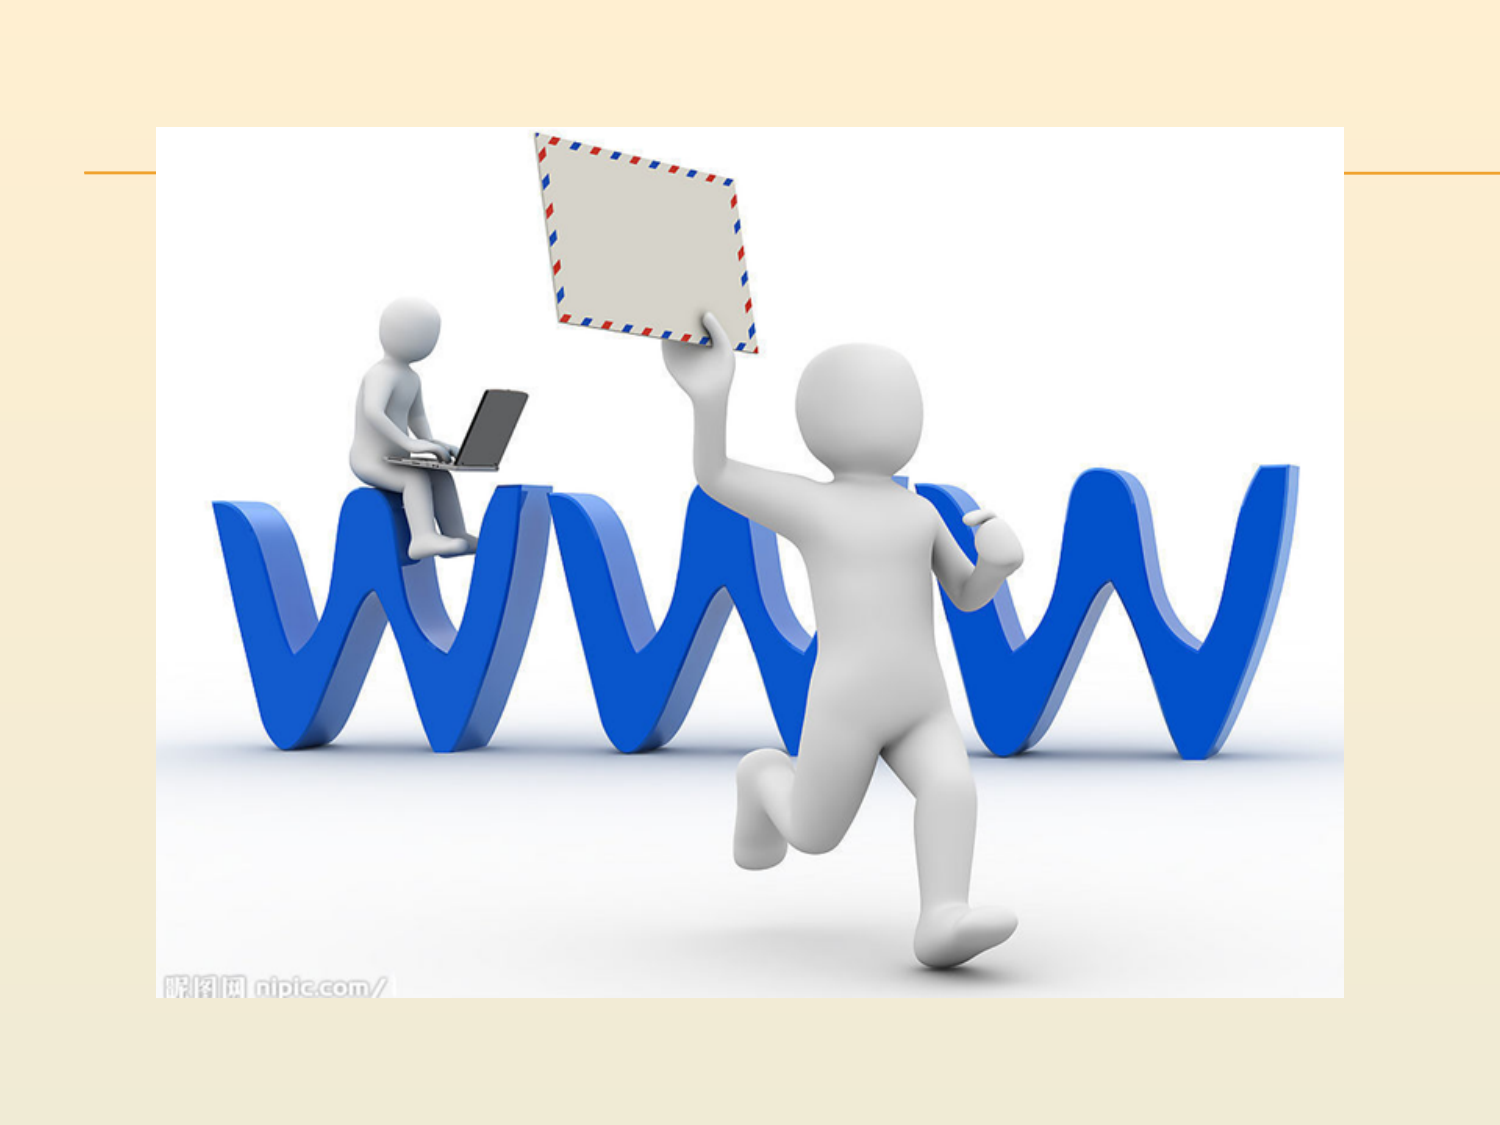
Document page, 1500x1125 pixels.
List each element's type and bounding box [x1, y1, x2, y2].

picture [155, 126, 1344, 998]
